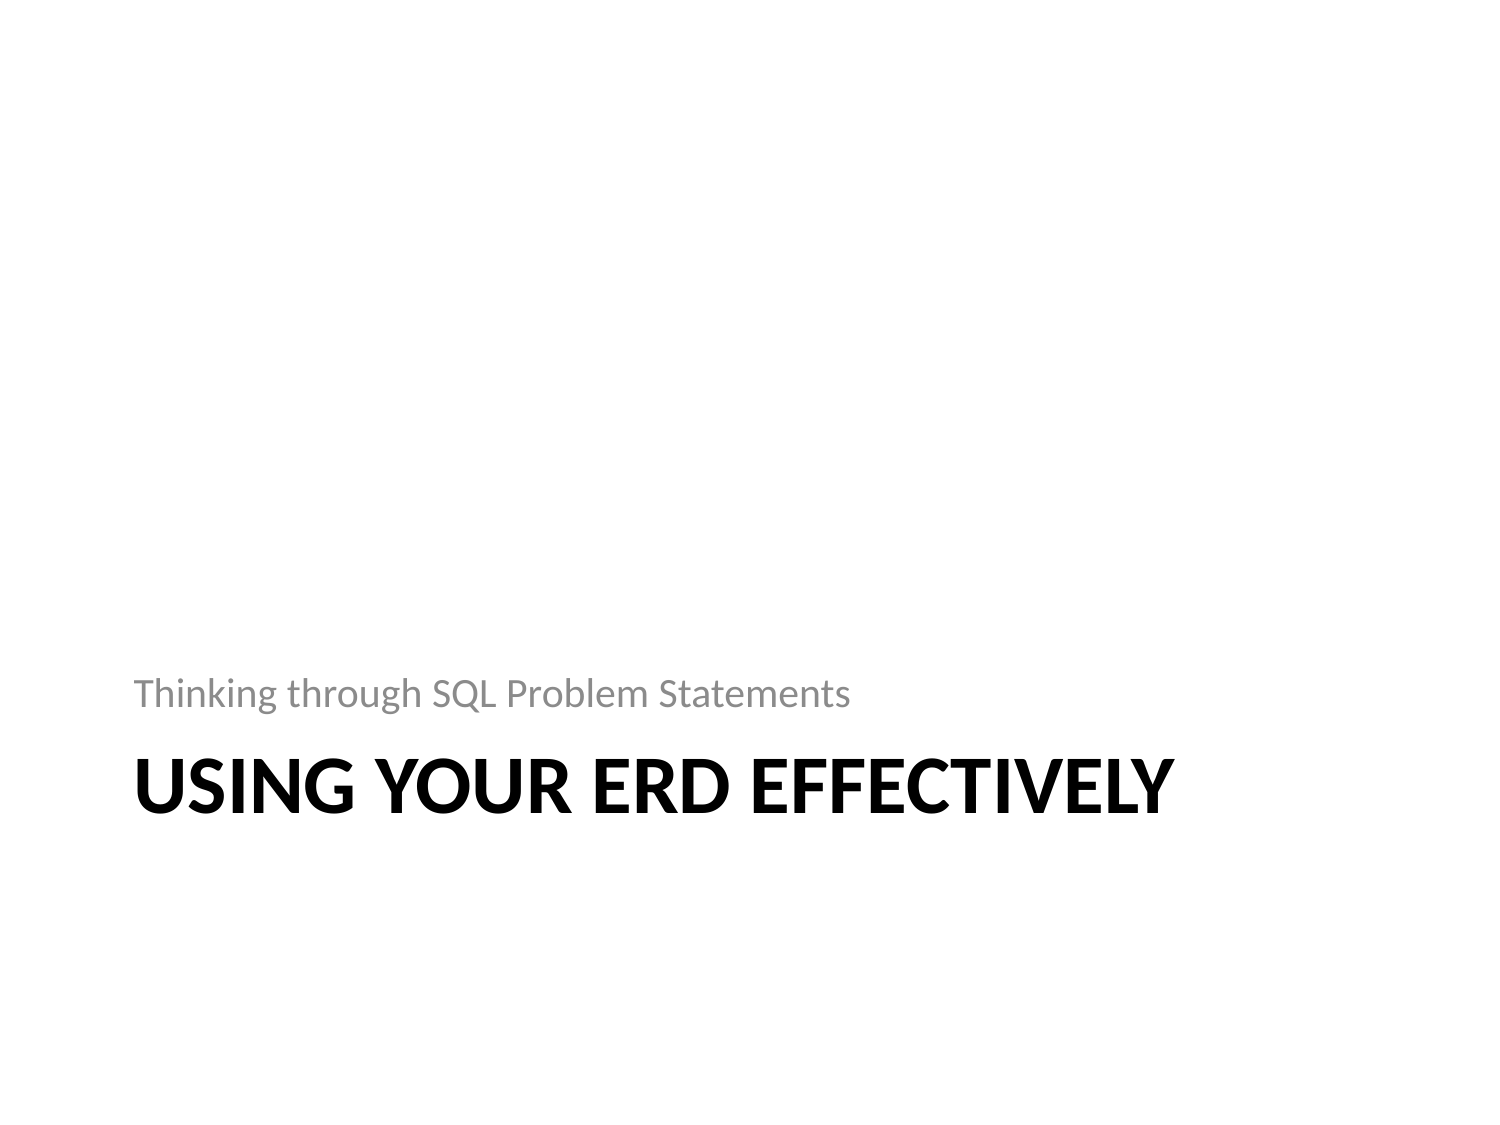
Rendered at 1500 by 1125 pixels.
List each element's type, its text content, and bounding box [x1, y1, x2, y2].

title Using Your ERD Effectively [118, 723, 1394, 947]
list Thinking through SQL Problem Statements [118, 476, 1394, 723]
